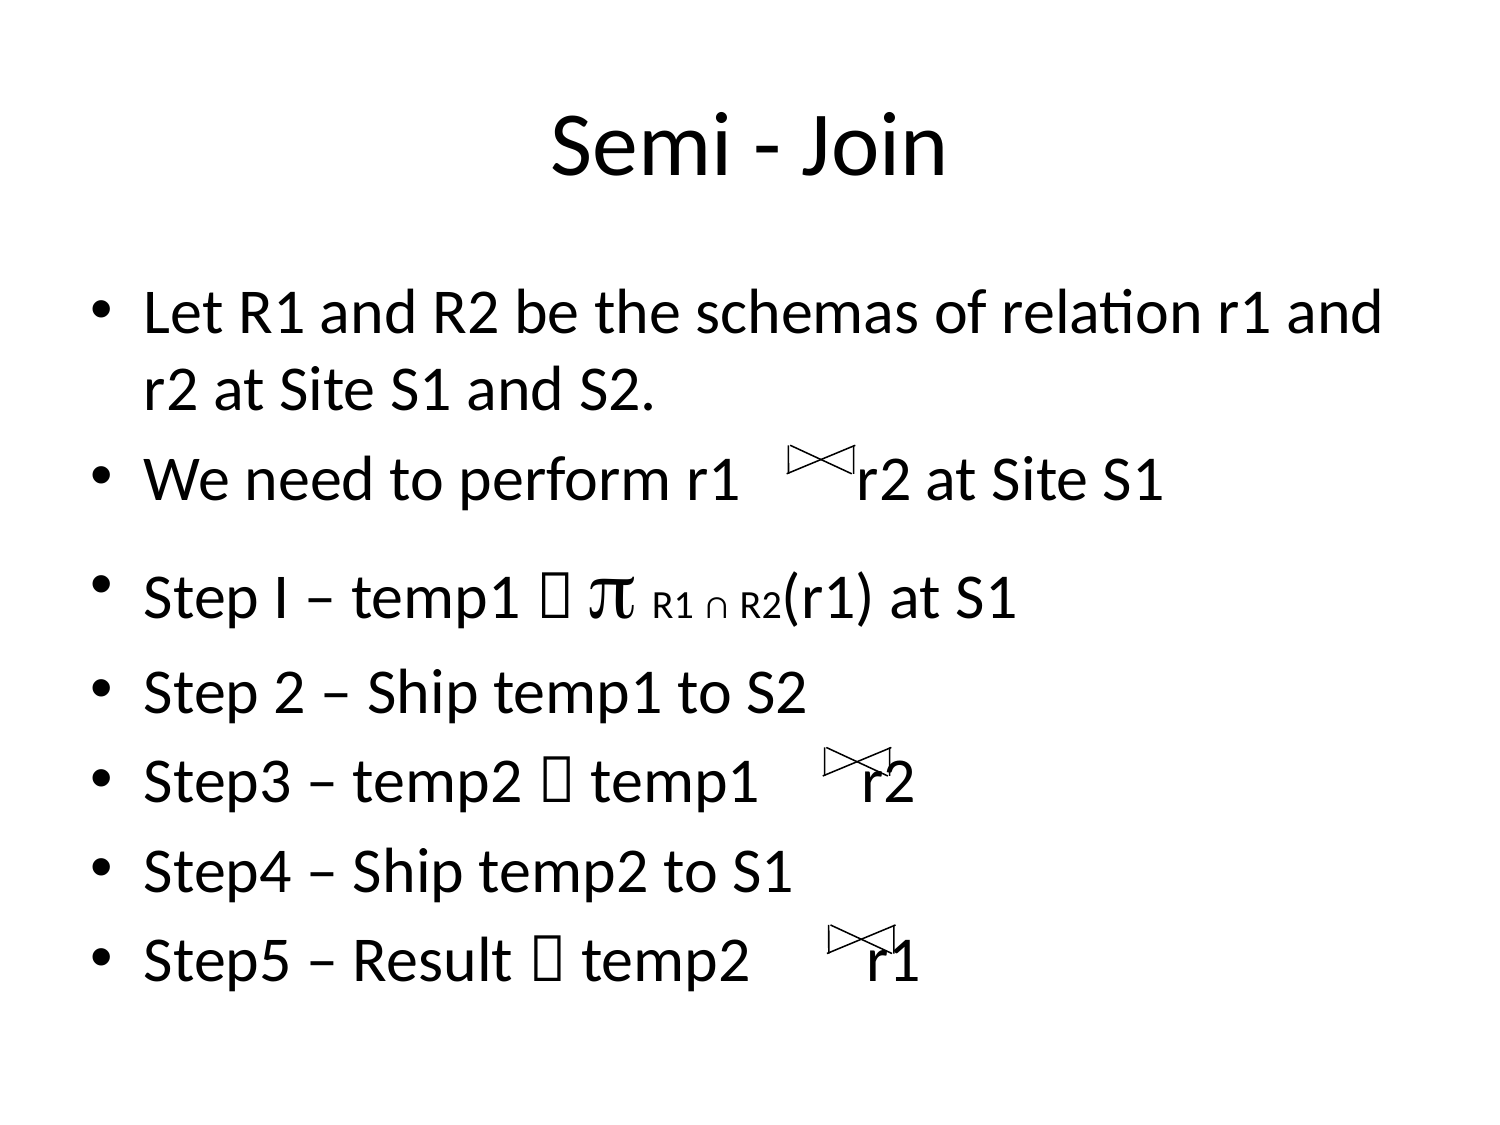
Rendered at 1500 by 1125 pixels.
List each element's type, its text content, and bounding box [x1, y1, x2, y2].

title Semi - Join [75, 45, 1425, 233]
list Let R1 and R2 be the schemas of relation r1 and r2 at Site S1 and S2. We need to perform r1 r2 at Site S1 Step I – temp1   R1 ∩ R2(r1) at S1 Step 2 – Ship temp1 to S2 Step3 – temp2  temp1 r2 Step4 – Ship temp2 to S1 Step5 – Result  temp2 r1 [75, 262, 1425, 1005]
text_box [822, 747, 892, 777]
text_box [826, 924, 896, 954]
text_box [786, 445, 856, 475]
